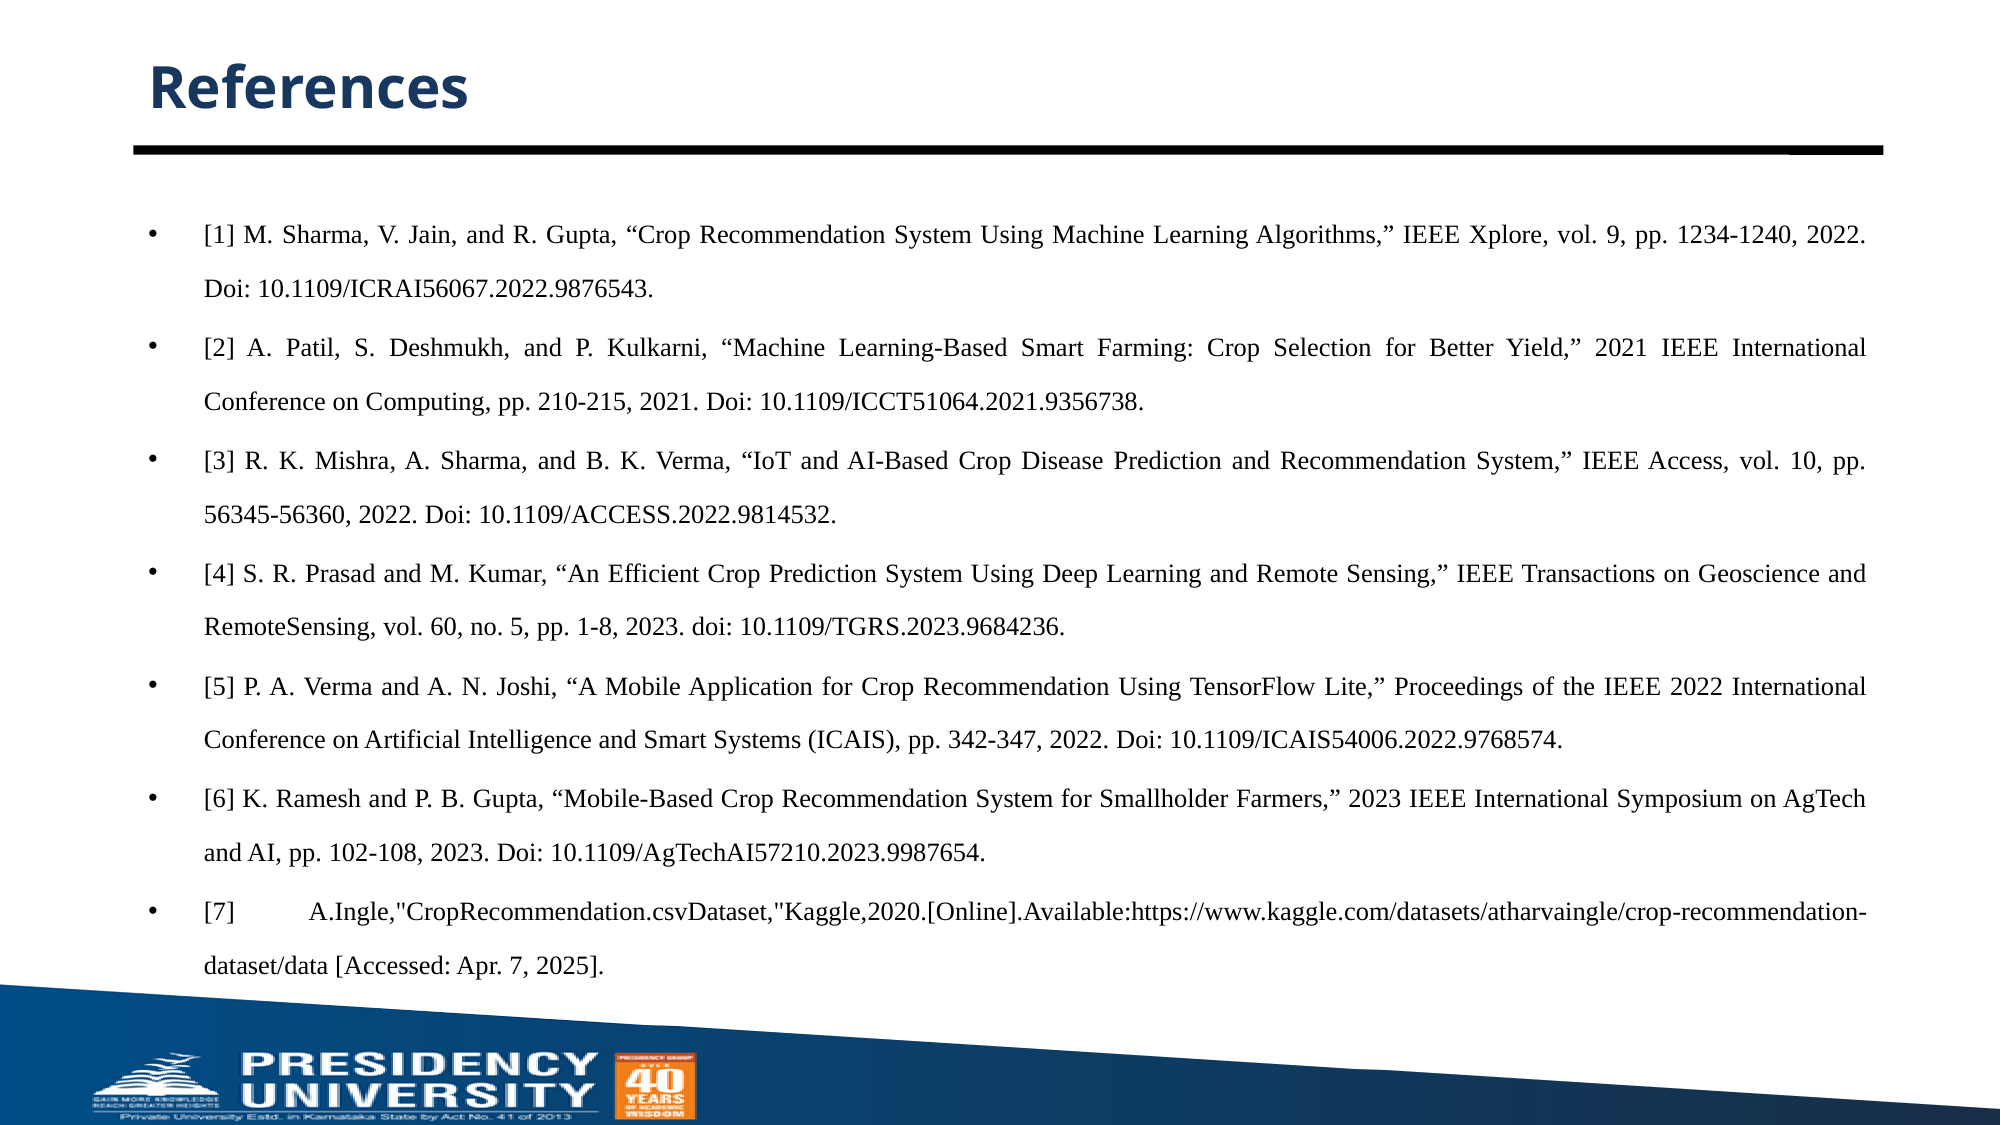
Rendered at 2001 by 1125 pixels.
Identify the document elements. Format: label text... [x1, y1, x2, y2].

title References [133, 45, 1884, 125]
list [1] M. Sharma, V. Jain, and R. Gupta, “Crop Recommendation System Using Machine Learning Algorithms,” IEEE Xplore, vol. 9, pp. 1234-1240, 2022. Doi: 10.1109/ICRAI56067.2022.9876543. [2] A. Patil, S. Deshmukh, and P. Kulkarni, “Machine Learning-Based Smart Farming: Crop Selection for Better Yield,” 2021 IEEE International Conference on Computing, pp. 210-215, 2021. Doi: 10.1109/ICCT51064.2021.9356738. [3] R. K. Mishra, A. Sharma, and B. K. Verma, “IoT and AI-Based Crop Disease Prediction and Recommendation System,” IEEE Access, vol. 10, pp. 56345-56360, 2022. Doi: 10.1109/ACCESS.2022.9814532. [4] S. R. Prasad and M. Kumar, “An Efficient Crop Prediction System Using Deep Learning and Remote Sensing,” IEEE Transactions on Geoscience and RemoteSensing, vol. 60, no. 5, pp. 1-8, 2023. doi: 10.1109/TGRS.2023.9684236. [5] P. A. Verma and A. N. Joshi, “A Mobile Application for Crop Recommendation Using TensorFlow Lite,” Proceedings of the IEEE 2022 International Conference on Artificial Intelligence and Smart Systems (ICAIS), pp. 342-347, 2022. Doi: 10.1109/ICAIS54006.2022.9768574. [6] K. Ramesh and P. B. Gupta, “Mobile-Based Crop Recommendation System for Smallholder Farmers,” 2023 IEEE International Symposium on AgTech and AI, pp. 102-108, 2023. Doi: 10.1109/AgTechAI57210.2023.9987654. [7] A.Ingle,"CropRecommendation.csvDataset,"Kaggle,2020.[Online].Available:https://www.kaggle.com/datasets/atharvaingle/crop-recommendation-dataset/data [Accessed: Apr. 7, 2025]. [133, 187, 1884, 1000]
picture [0, 982, 2000, 1125]
